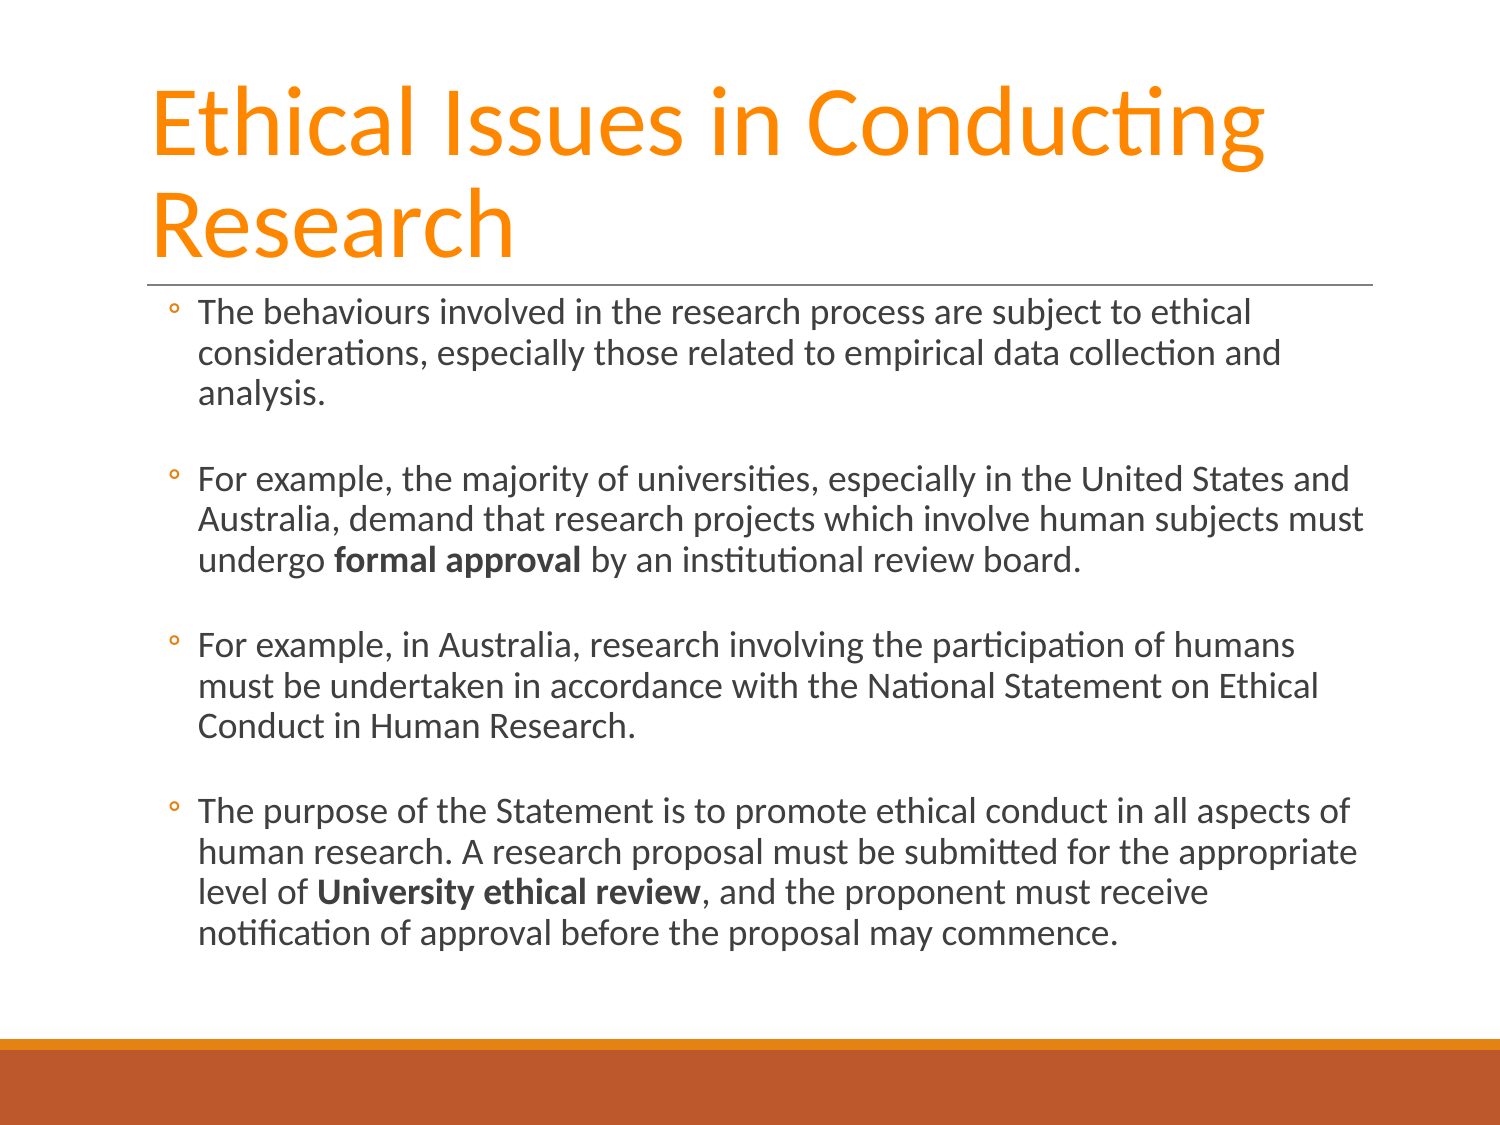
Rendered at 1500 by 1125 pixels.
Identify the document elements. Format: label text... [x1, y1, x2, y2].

title Ethical Issues in Conducting Research [135, 47, 1373, 285]
list The behaviours involved in the research process are subject to ethical considerations, especially those related to empirical data collection and analysis. For example, the majority of universities, especially in the United States and Australia, demand that research projects which involve human subjects must undergo formal approval by an institutional review board. For example, in Australia, research involving the participation of humans must be undertaken in accordance with the National Statement on Ethical Conduct in Human Research. The purpose of the Statement is to promote ethical conduct in all aspects of human research. A research proposal must be submitted for the appropriate level of University ethical review, and the proponent must receive notification of approval before the proposal may commence. [135, 285, 1373, 1045]
